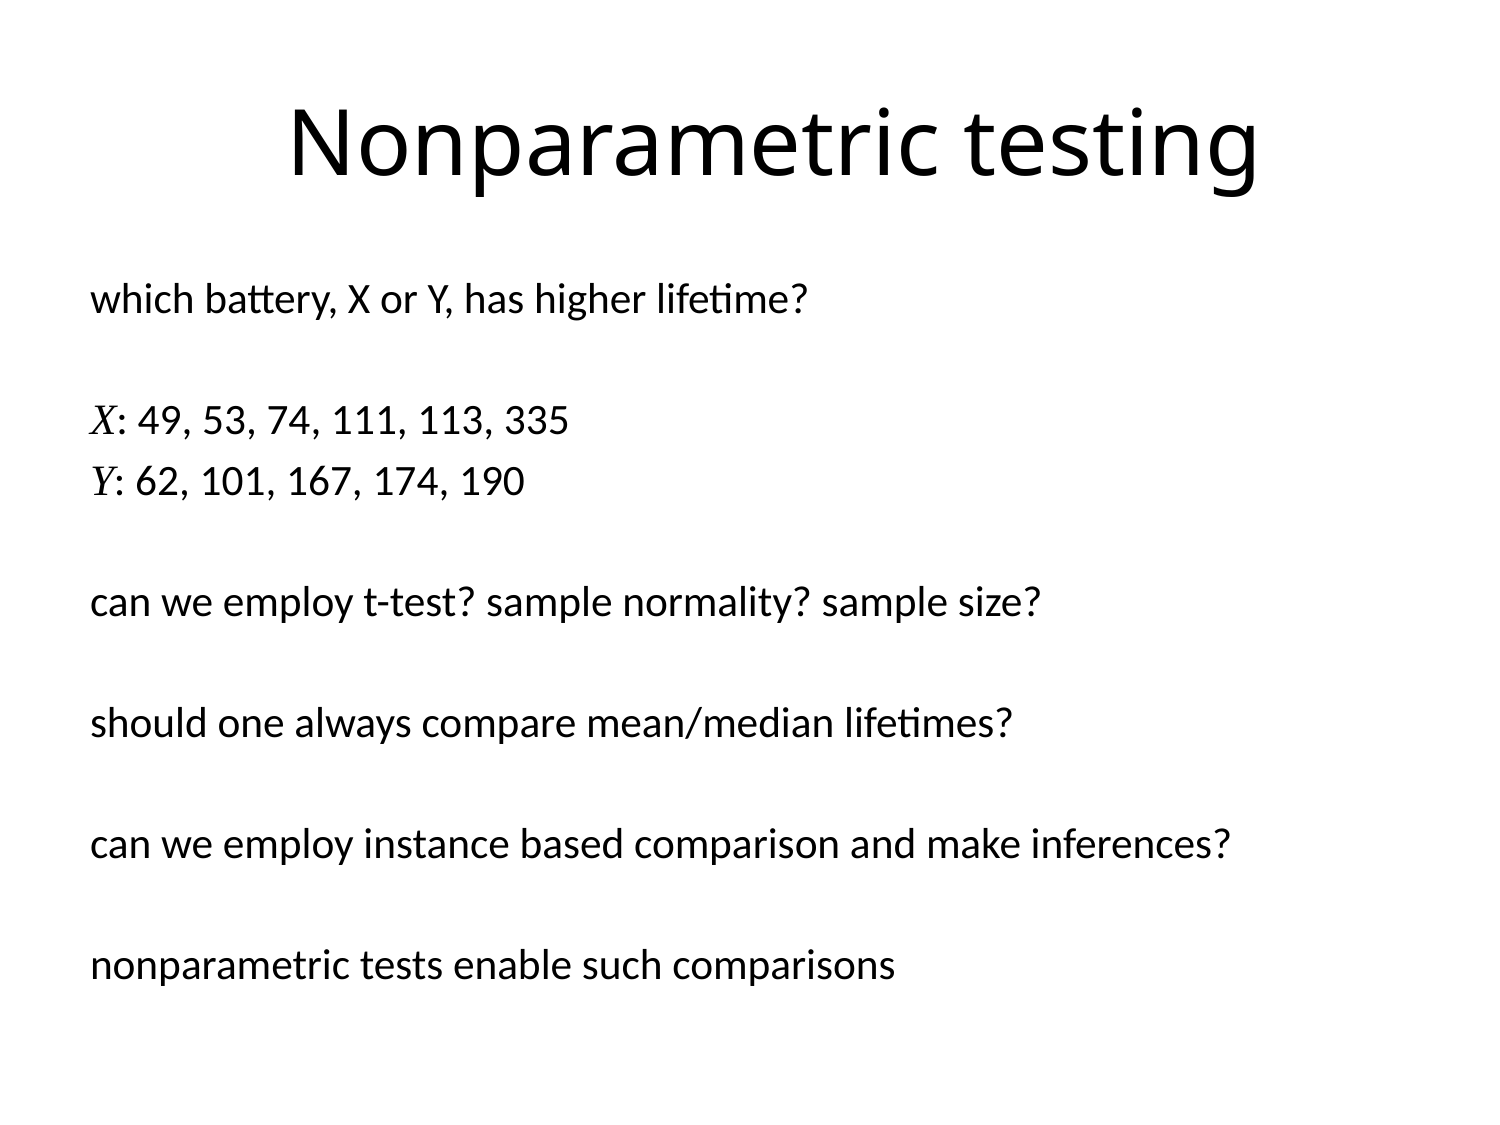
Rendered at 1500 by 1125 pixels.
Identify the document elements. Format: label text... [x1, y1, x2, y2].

list which battery, X or Y, has higher lifetime? X: 49, 53, 74, 111, 113, 335 Y: 62, 101, 167, 174, 190 can we employ t-test? sample normality? sample size? should one always compare mean/median lifetimes? can we employ instance based comparison and make inferences? nonparametric tests enable such comparisons [75, 262, 1425, 1005]
title Nonparametric testing [75, 45, 1475, 233]
